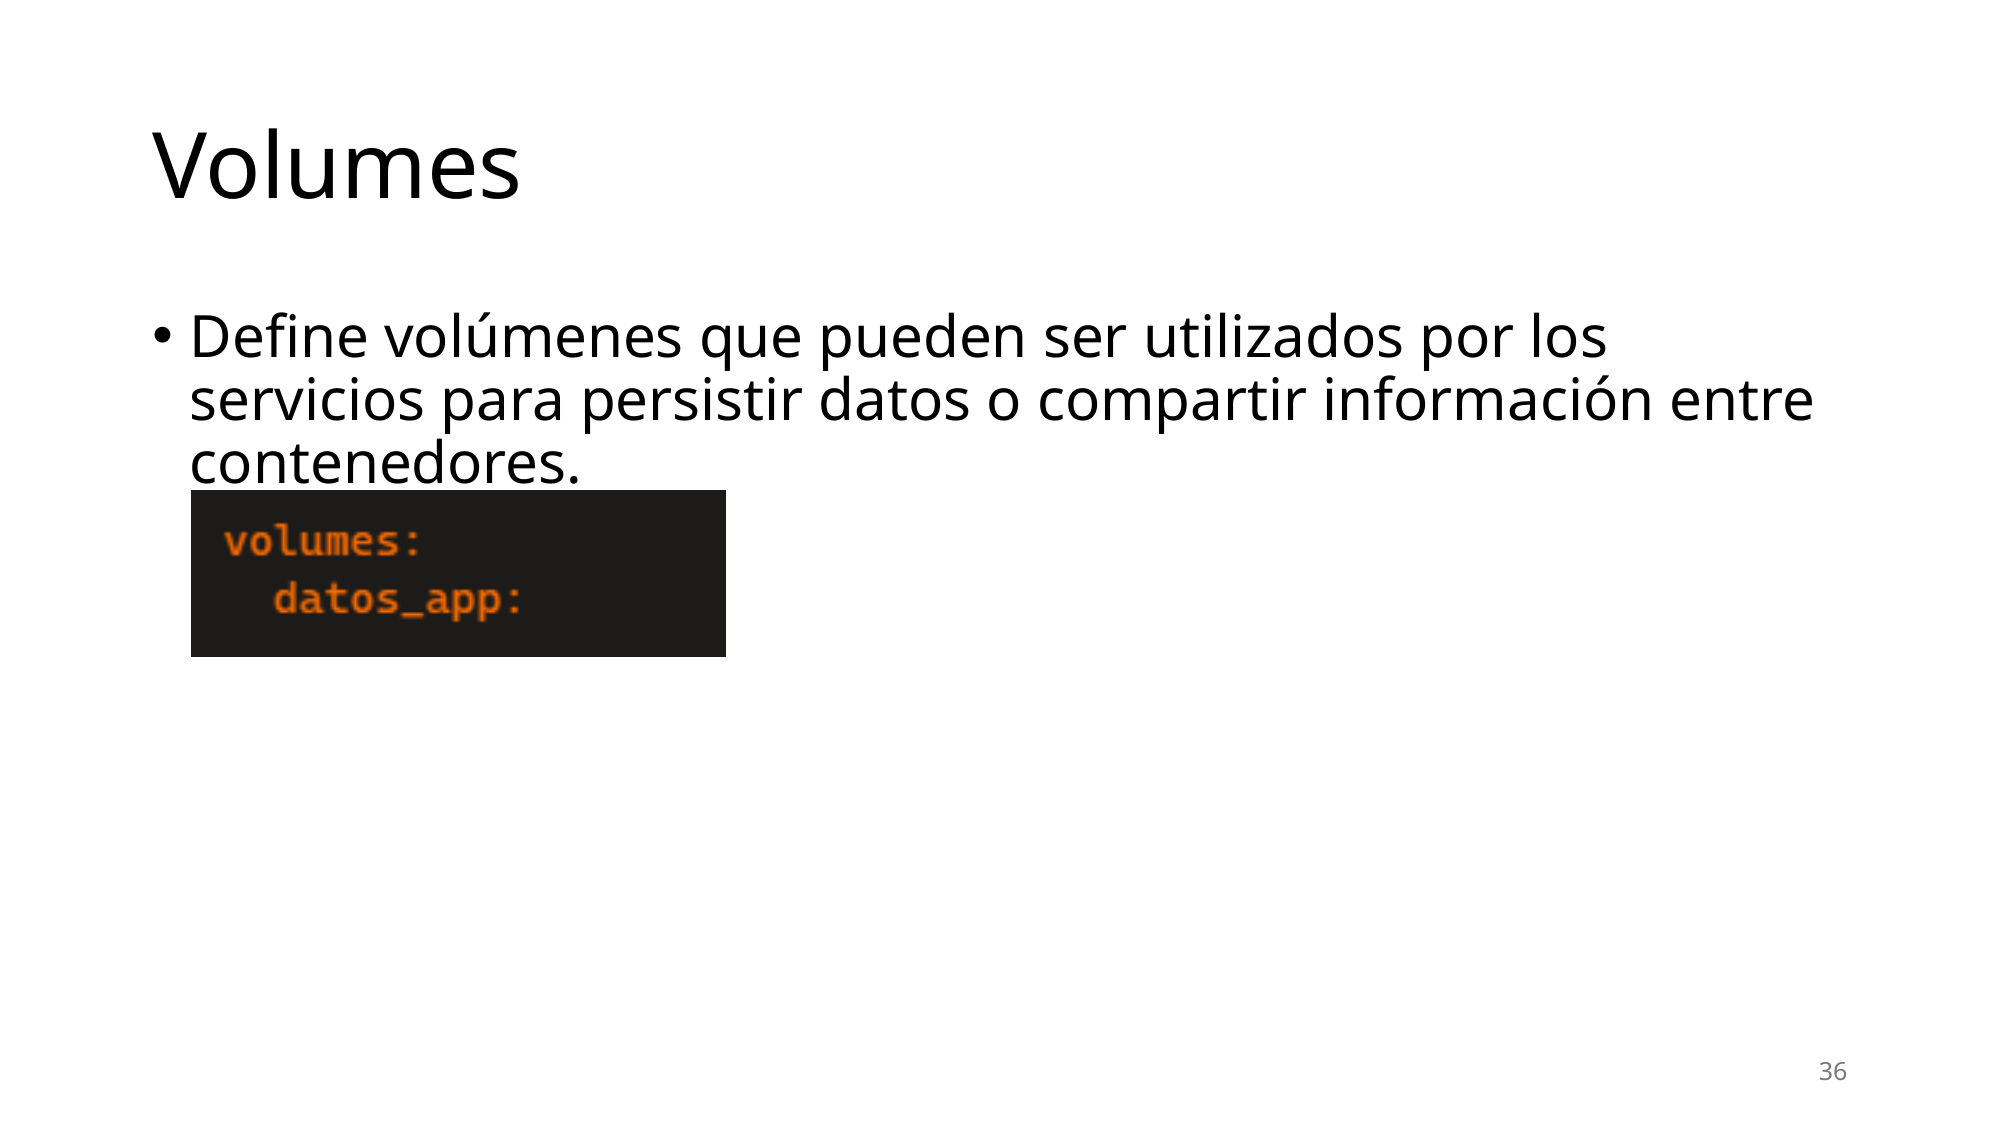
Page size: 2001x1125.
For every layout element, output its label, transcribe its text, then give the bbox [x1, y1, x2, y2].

title Volumes [137, 59, 1863, 278]
list Define volúmenes que pueden ser utilizados por los servicios para persistir datos o compartir información entre contenedores. [137, 299, 1863, 1014]
slide_number 36 [1412, 1042, 1863, 1103]
picture [190, 489, 726, 658]
